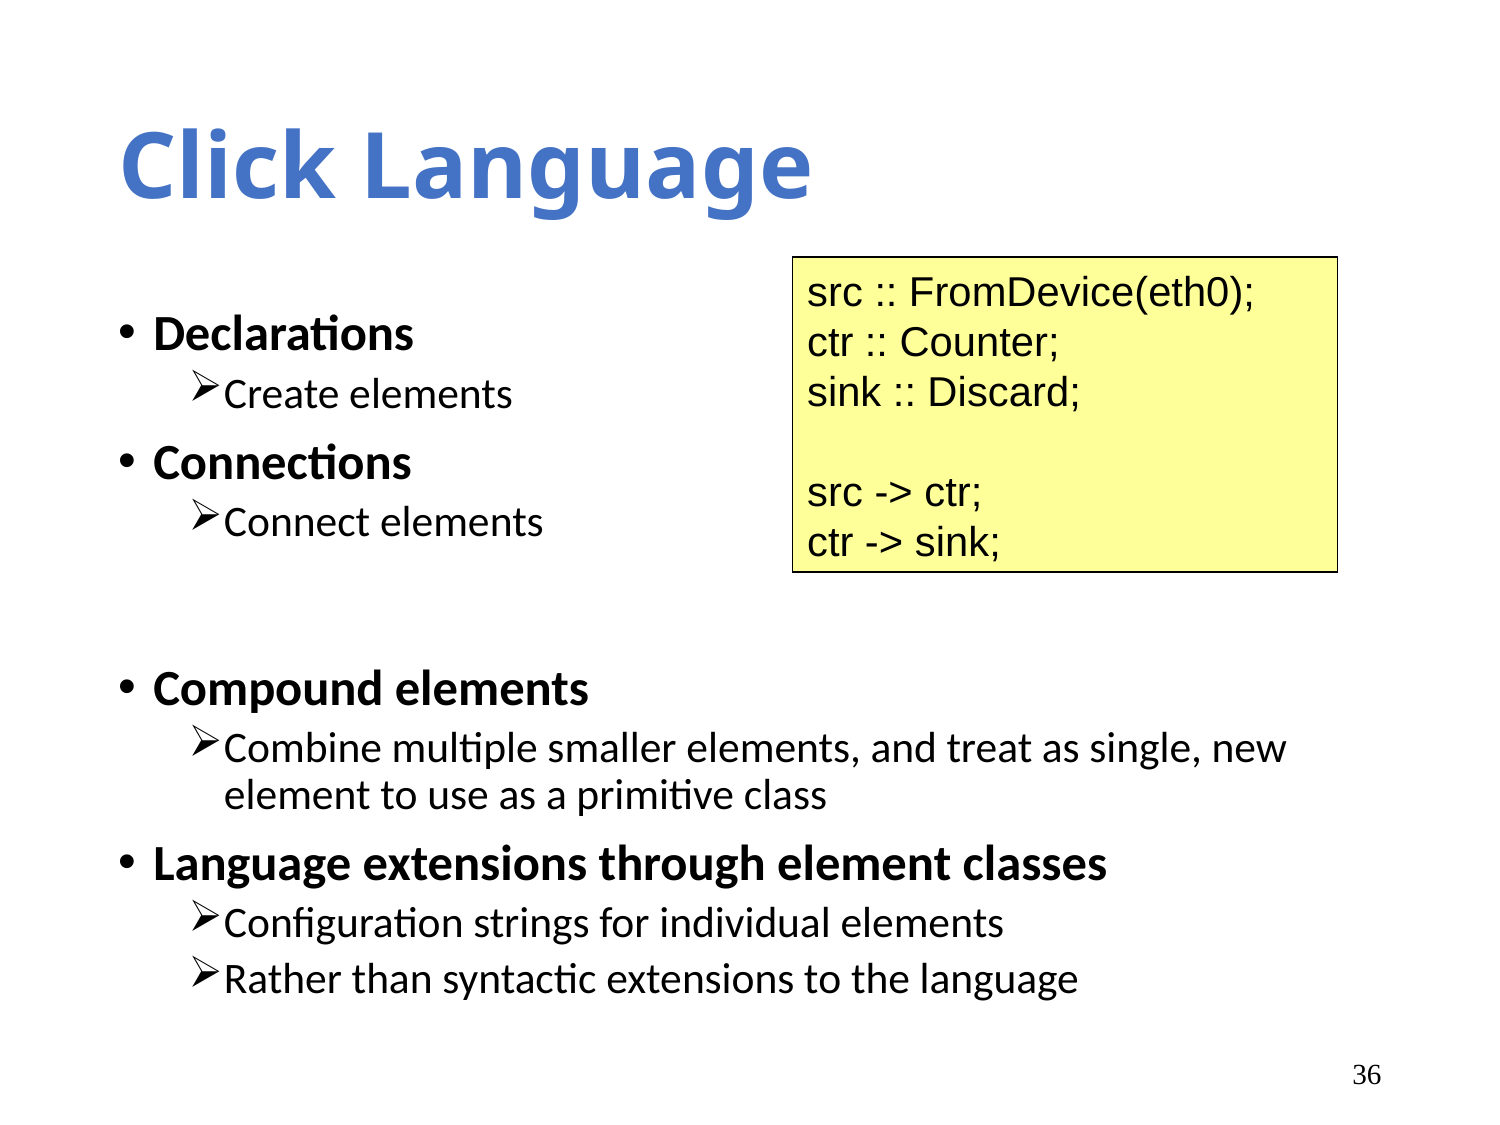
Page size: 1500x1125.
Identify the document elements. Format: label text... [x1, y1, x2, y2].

title Click Language [103, 59, 1397, 278]
slide_number 36 [1059, 1042, 1397, 1103]
text_box src :: FromDevice(eth0); ctr :: Counter; sink :: Discard; src -> ctr; ctr -> sink; [792, 256, 1338, 572]
list Declarations Create elements Connections Connect elements Compound elements Combine multiple smaller elements, and treat as single, new element to use as a primitive class Language extensions through element classes Configuration strings for individual elements Rather than syntactic extensions to the language [103, 299, 1397, 1014]
